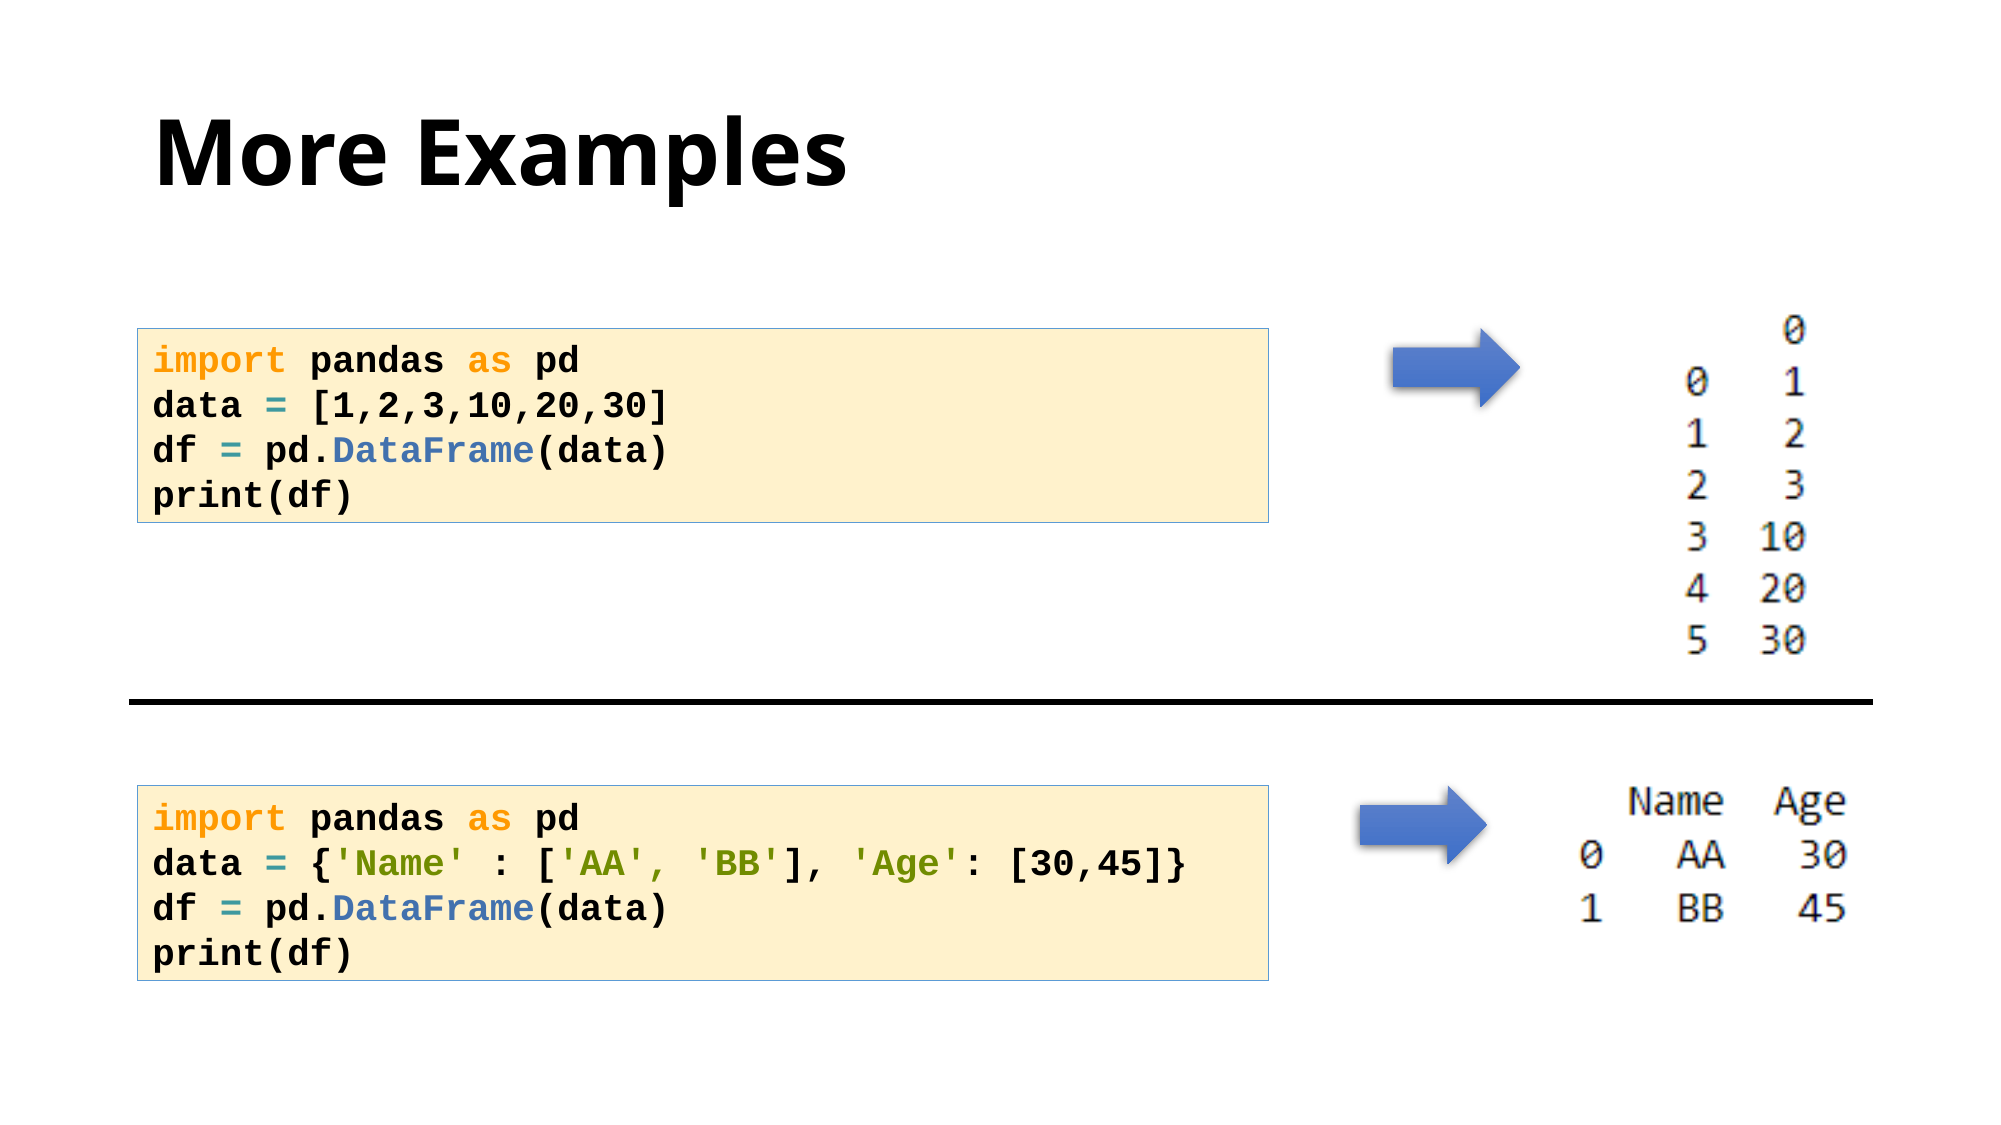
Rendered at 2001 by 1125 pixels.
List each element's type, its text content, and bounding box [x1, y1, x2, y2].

text_box [1359, 785, 1488, 864]
text_box [1392, 328, 1520, 407]
picture [1669, 296, 1830, 675]
text_box import pandas as pd data = {'Name' : ['AA', 'BB'], 'Age': [30,45]} df = pd.DataFrame(data) print(df) [137, 785, 1269, 981]
text_box import pandas as pd data = [1,2,3,10,20,30] df = pd.DataFrame(data) print(df) [137, 328, 1269, 523]
title More Examples [137, 47, 1863, 265]
picture [1567, 775, 1863, 953]
